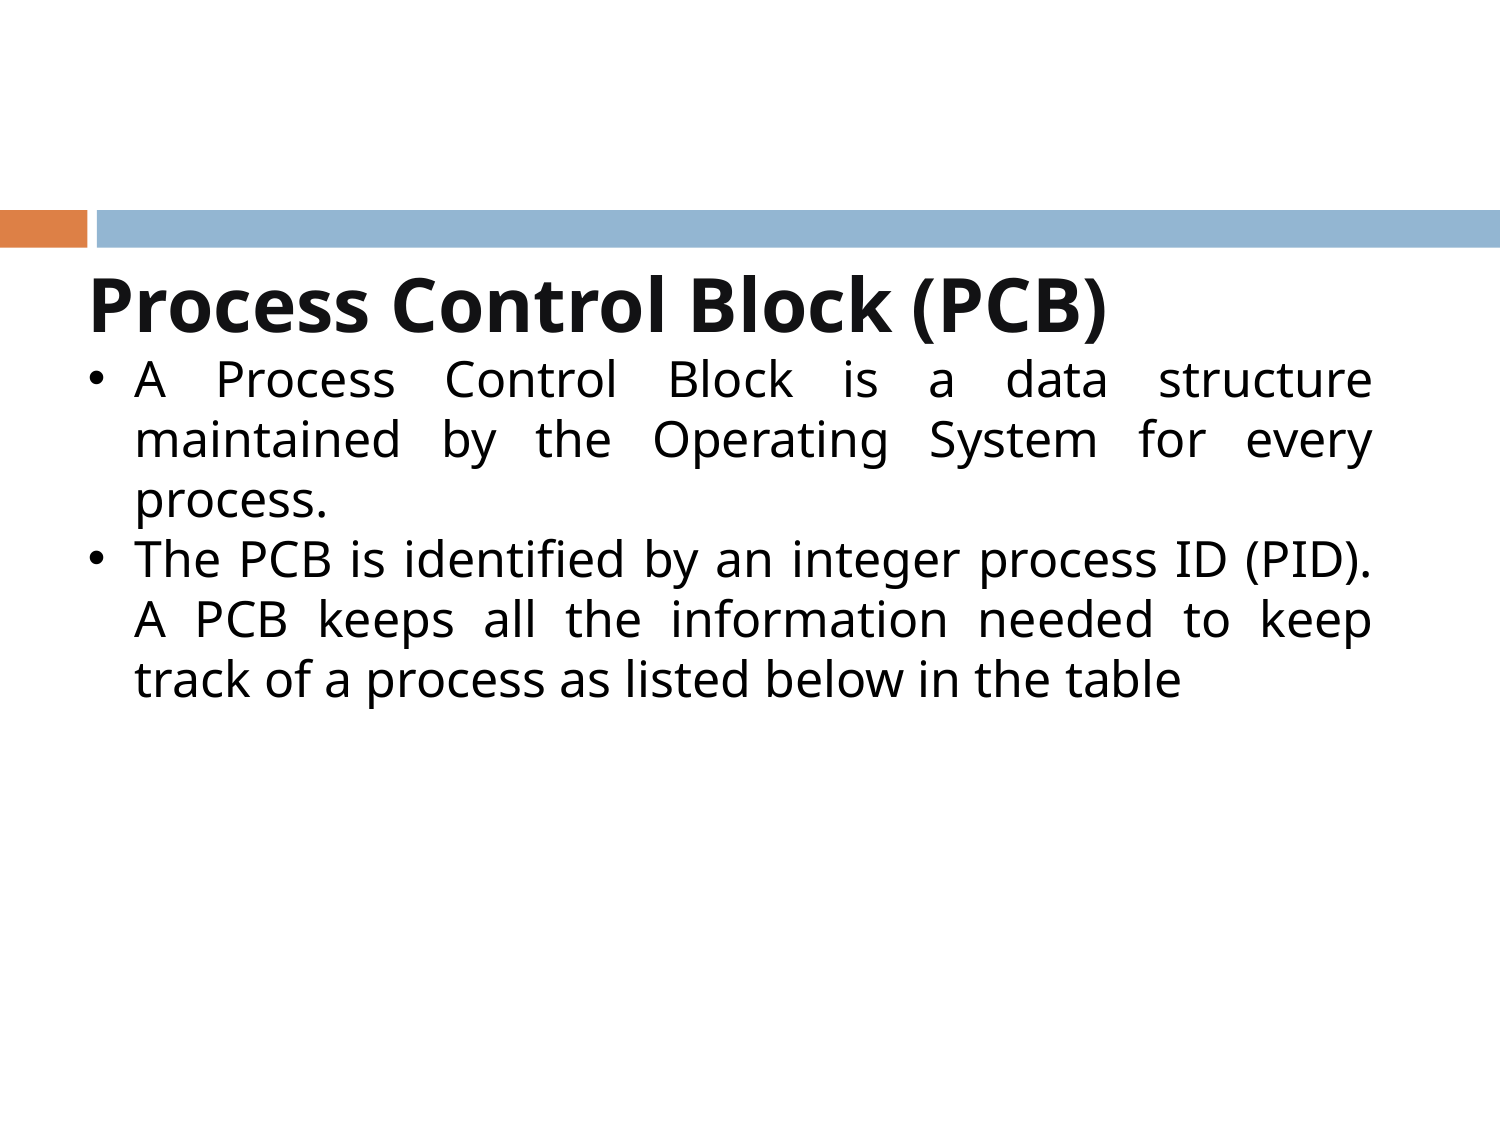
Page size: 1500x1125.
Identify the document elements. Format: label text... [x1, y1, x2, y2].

list Process Control Block (PCB) A Process Control Block is a data structure maintained by the Operating System for every process. The PCB is identified by an integer process ID (PID). A PCB keeps all the information needed to keep track of a process as listed below in the table [87, 257, 1374, 895]
